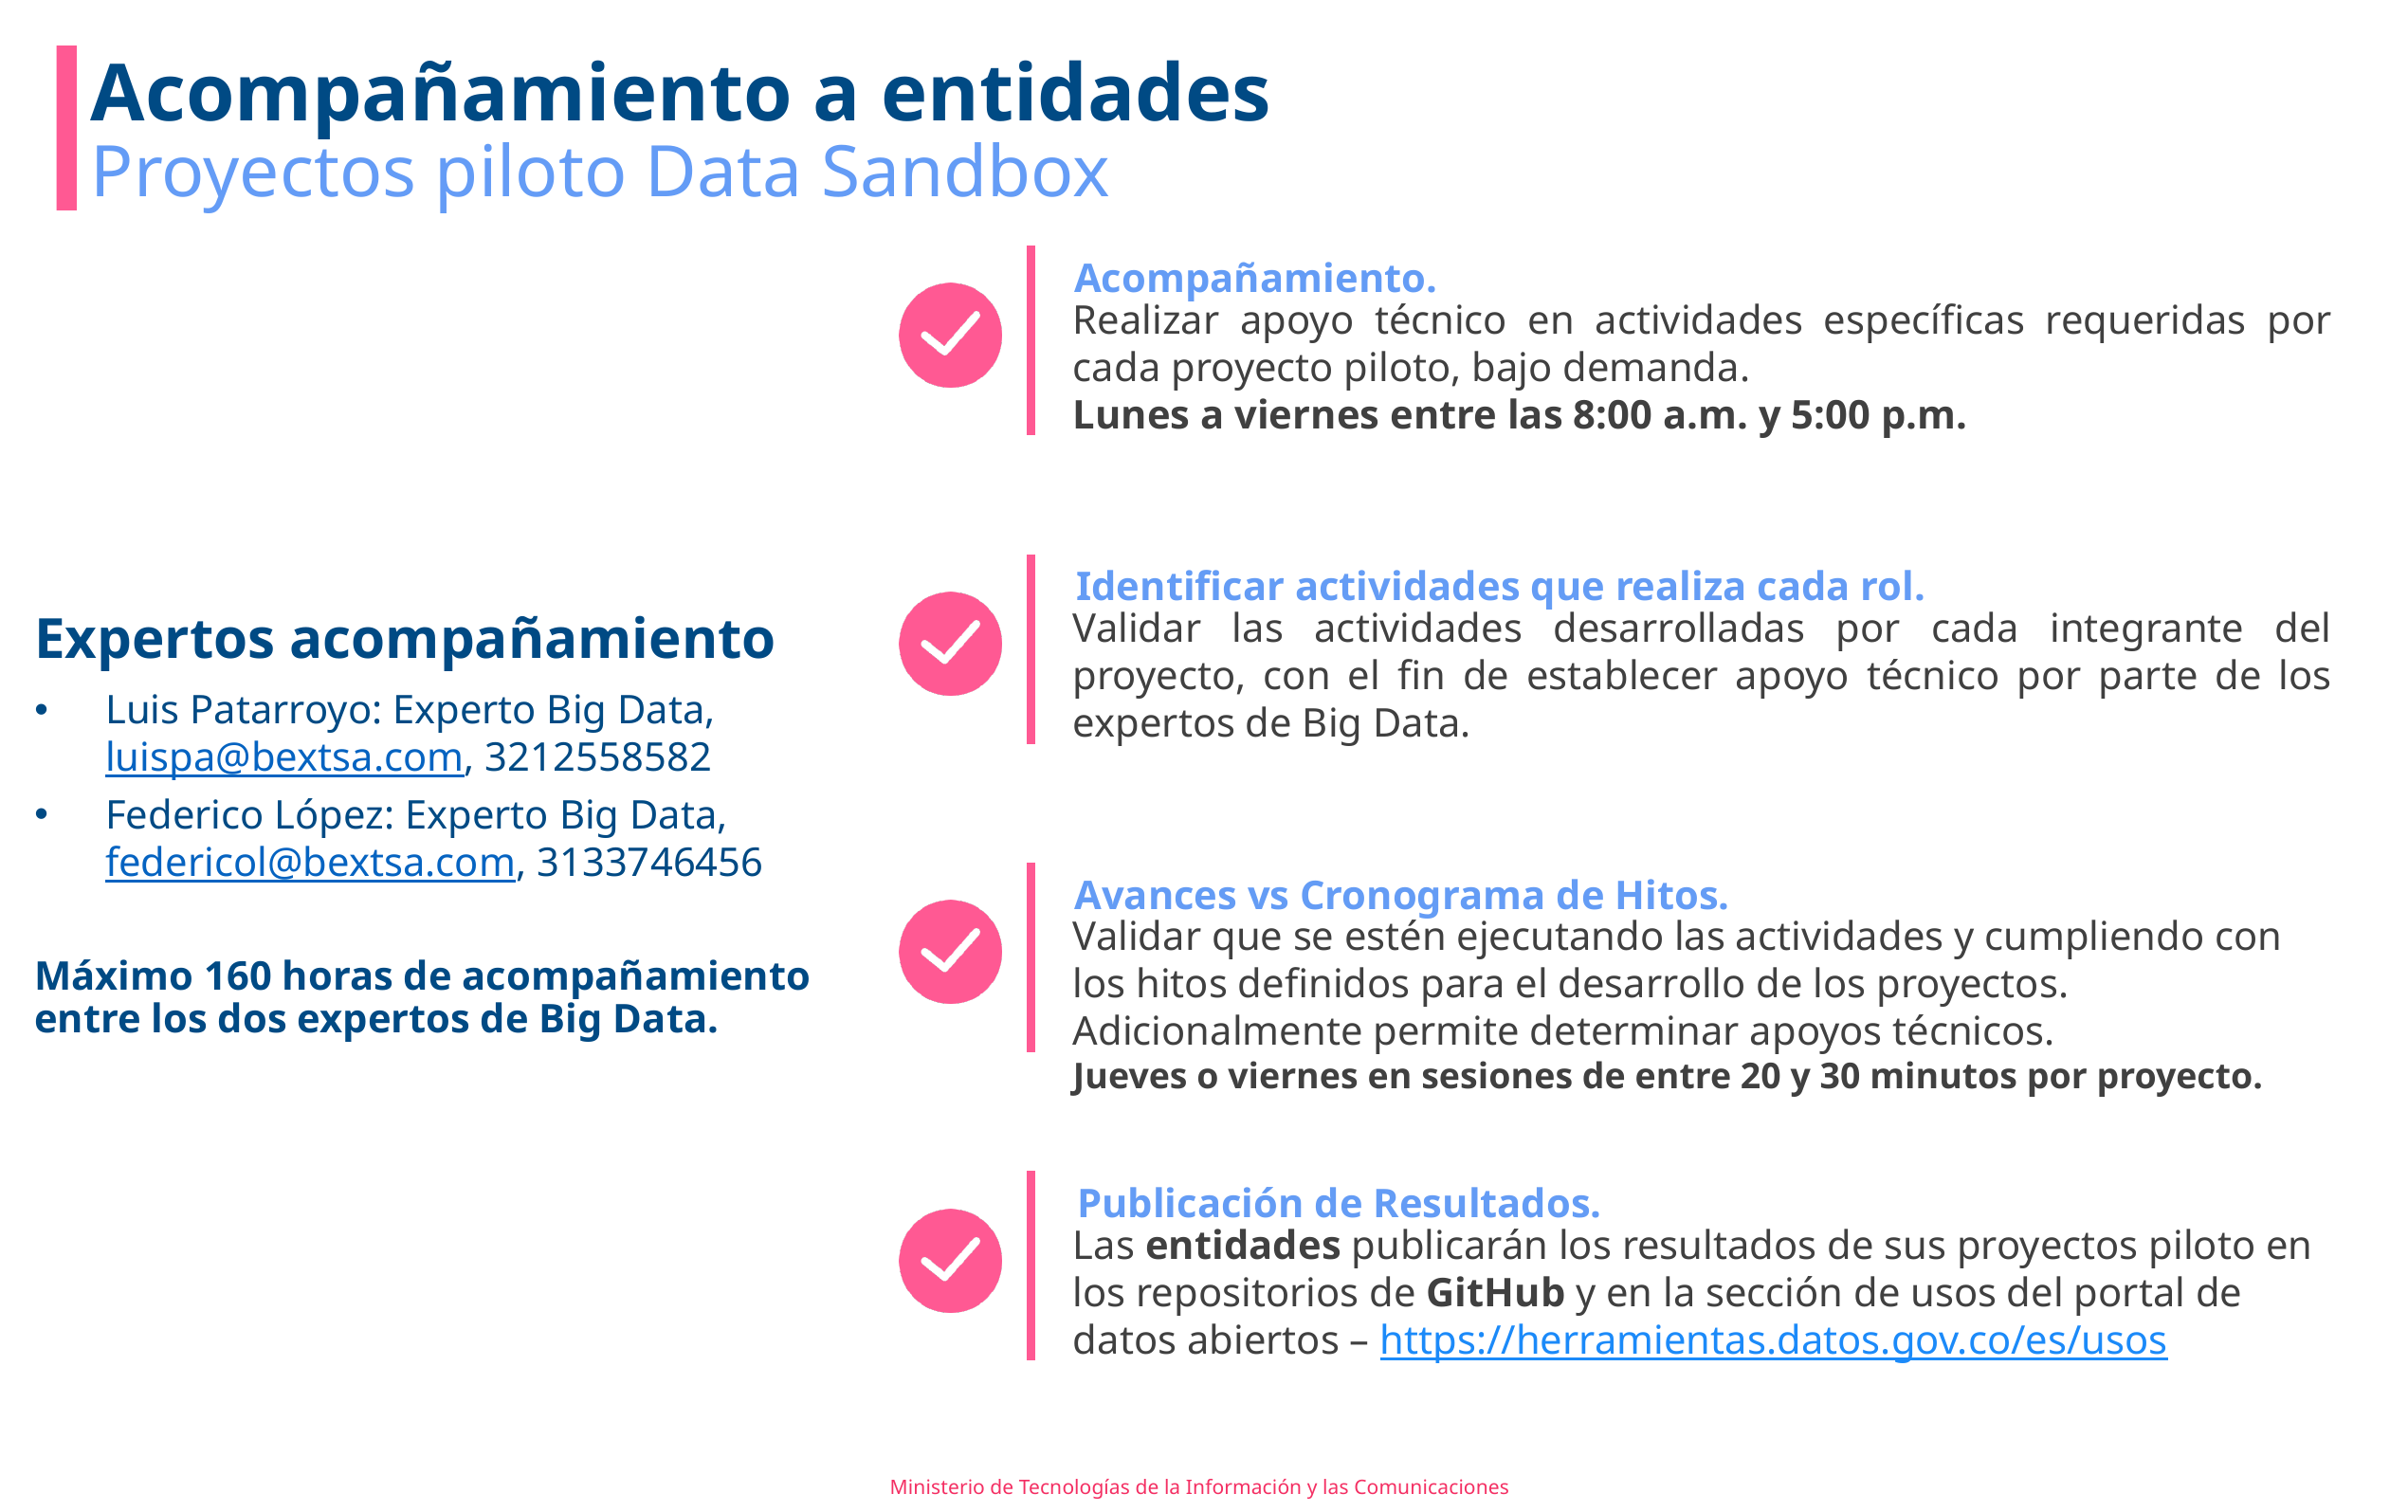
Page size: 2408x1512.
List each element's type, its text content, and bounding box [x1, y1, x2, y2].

title Acompañamiento a entidades [77, 46, 2351, 124]
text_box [898, 246, 2347, 1412]
text_box Expertos acompañamiento Luis Patarroyo: Experto Big Data, luispa@bextsa.com, 3212558582 Federico López: Experto Big Data, federicol@bextsa.com, 3133746456 Máximo 160 horas de acompañamiento entre los dos expertos de Big Data. [20, 604, 898, 1049]
list Proyectos piloto Data Sandbox [77, 128, 1937, 236]
